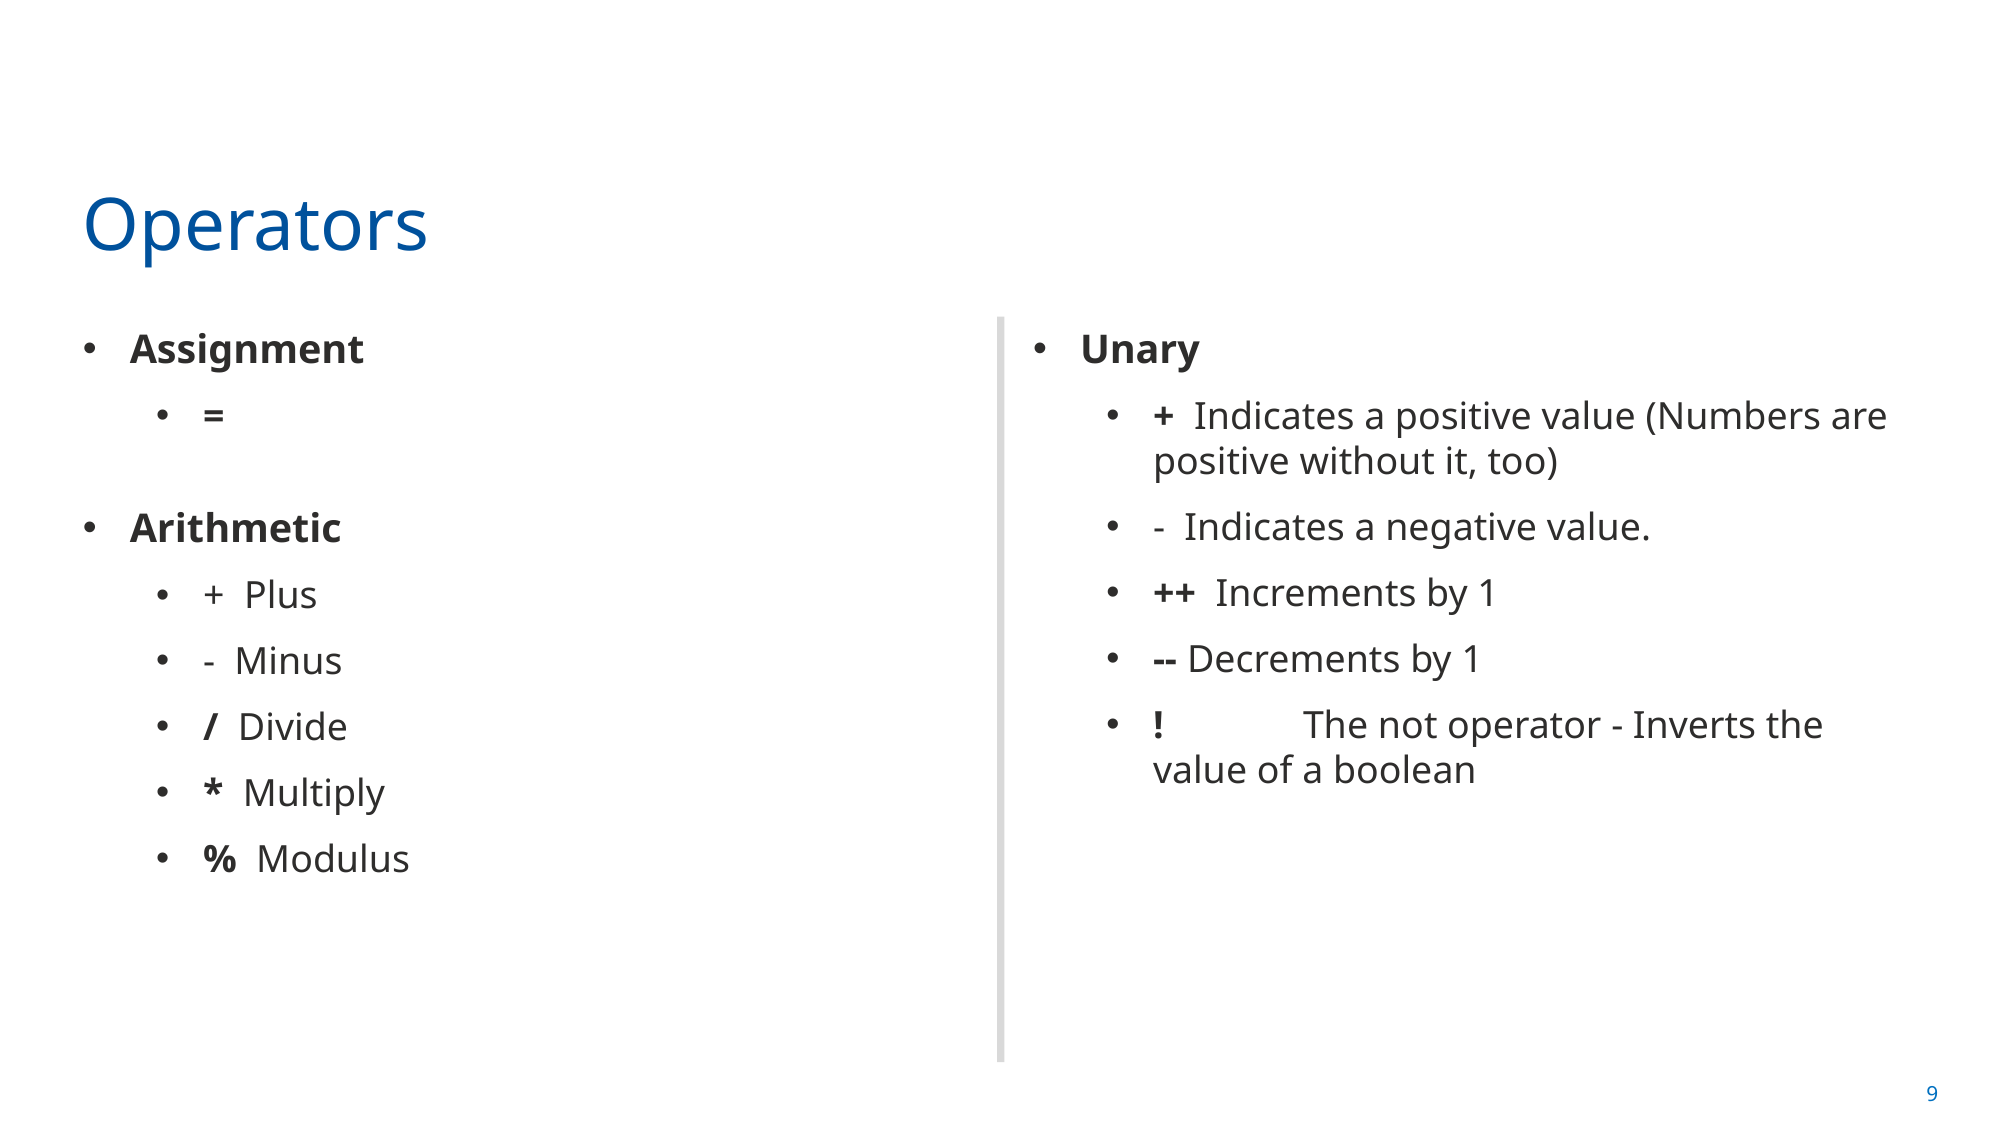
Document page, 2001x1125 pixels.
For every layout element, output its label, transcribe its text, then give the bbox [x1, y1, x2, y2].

list Assignment = Arithmetic + Plus - Minus / Divide * Multiply % Modulus [67, 316, 984, 1063]
title Operators [67, 170, 1565, 273]
list Unary + Indicates a positive value (Numbers are positive without it, too) - Indicates a negative value. ++ Increments by 1 -- Decrements by 1 ! The not operator - Inverts the value of a boolean [1018, 316, 1934, 1063]
